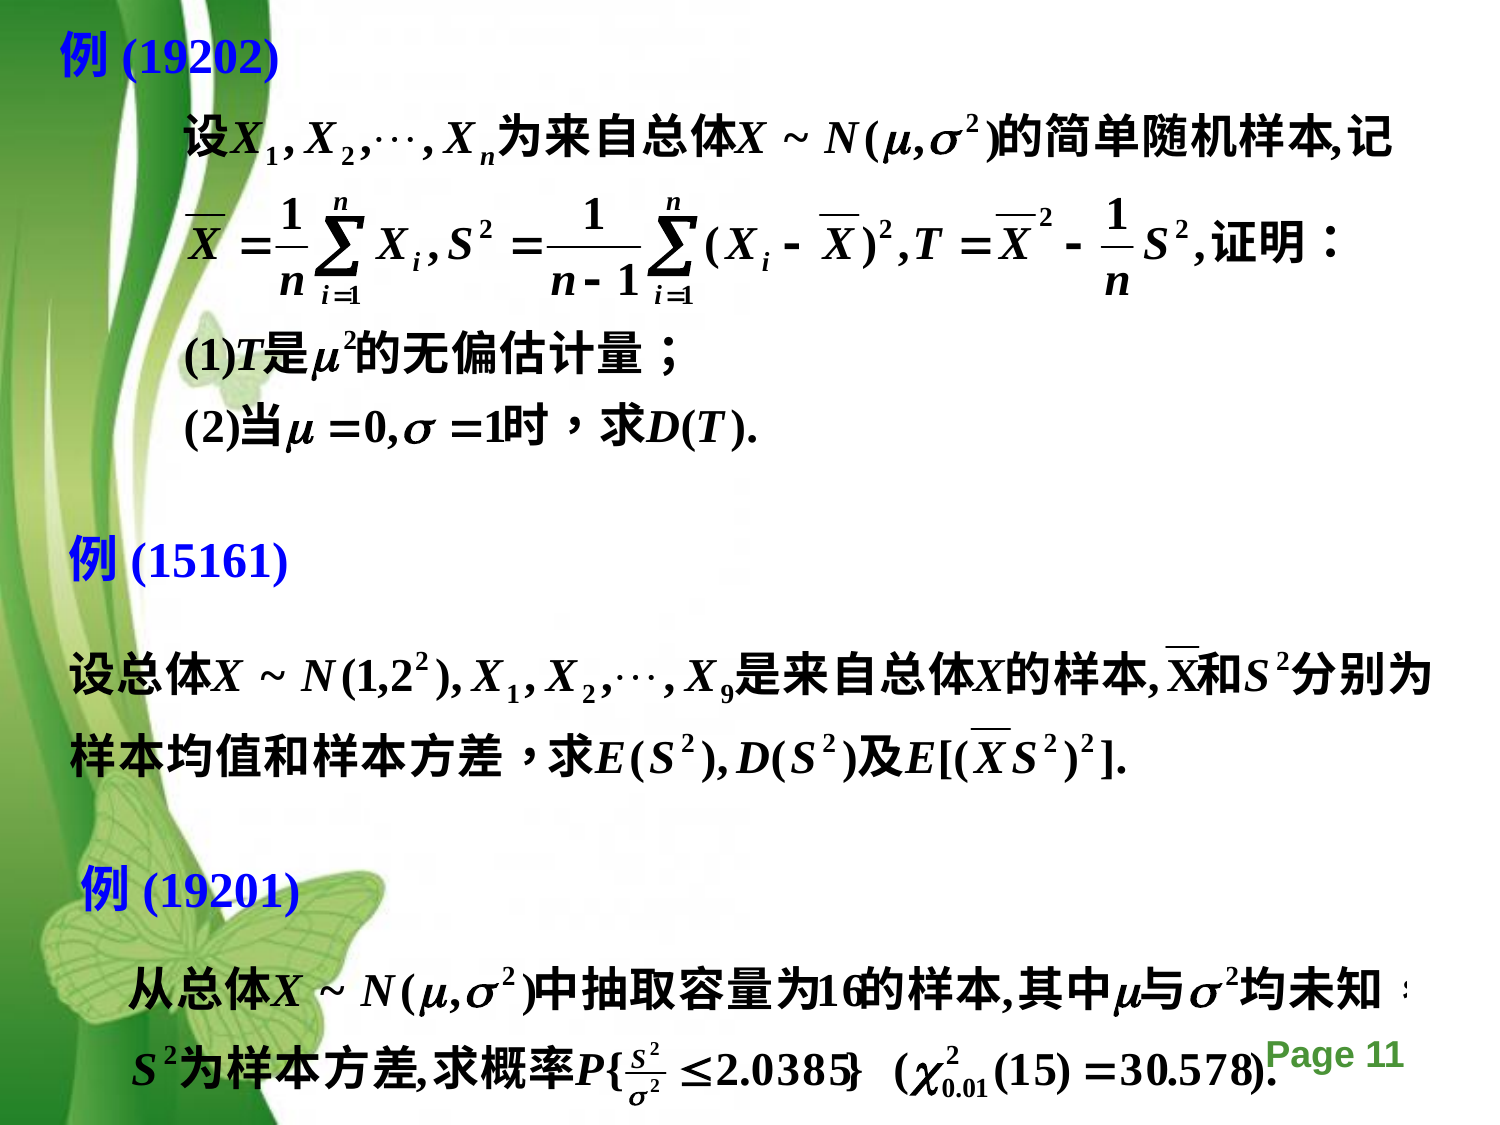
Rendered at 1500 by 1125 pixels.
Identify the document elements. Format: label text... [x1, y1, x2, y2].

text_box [177, 102, 1404, 464]
text_box 例(19201) [65, 849, 566, 925]
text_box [63, 636, 1443, 795]
text_box 例(15161) [53, 520, 554, 595]
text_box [121, 952, 1407, 1114]
text_box 例(19202) [44, 16, 545, 92]
picture [0, 0, 1500, 1125]
